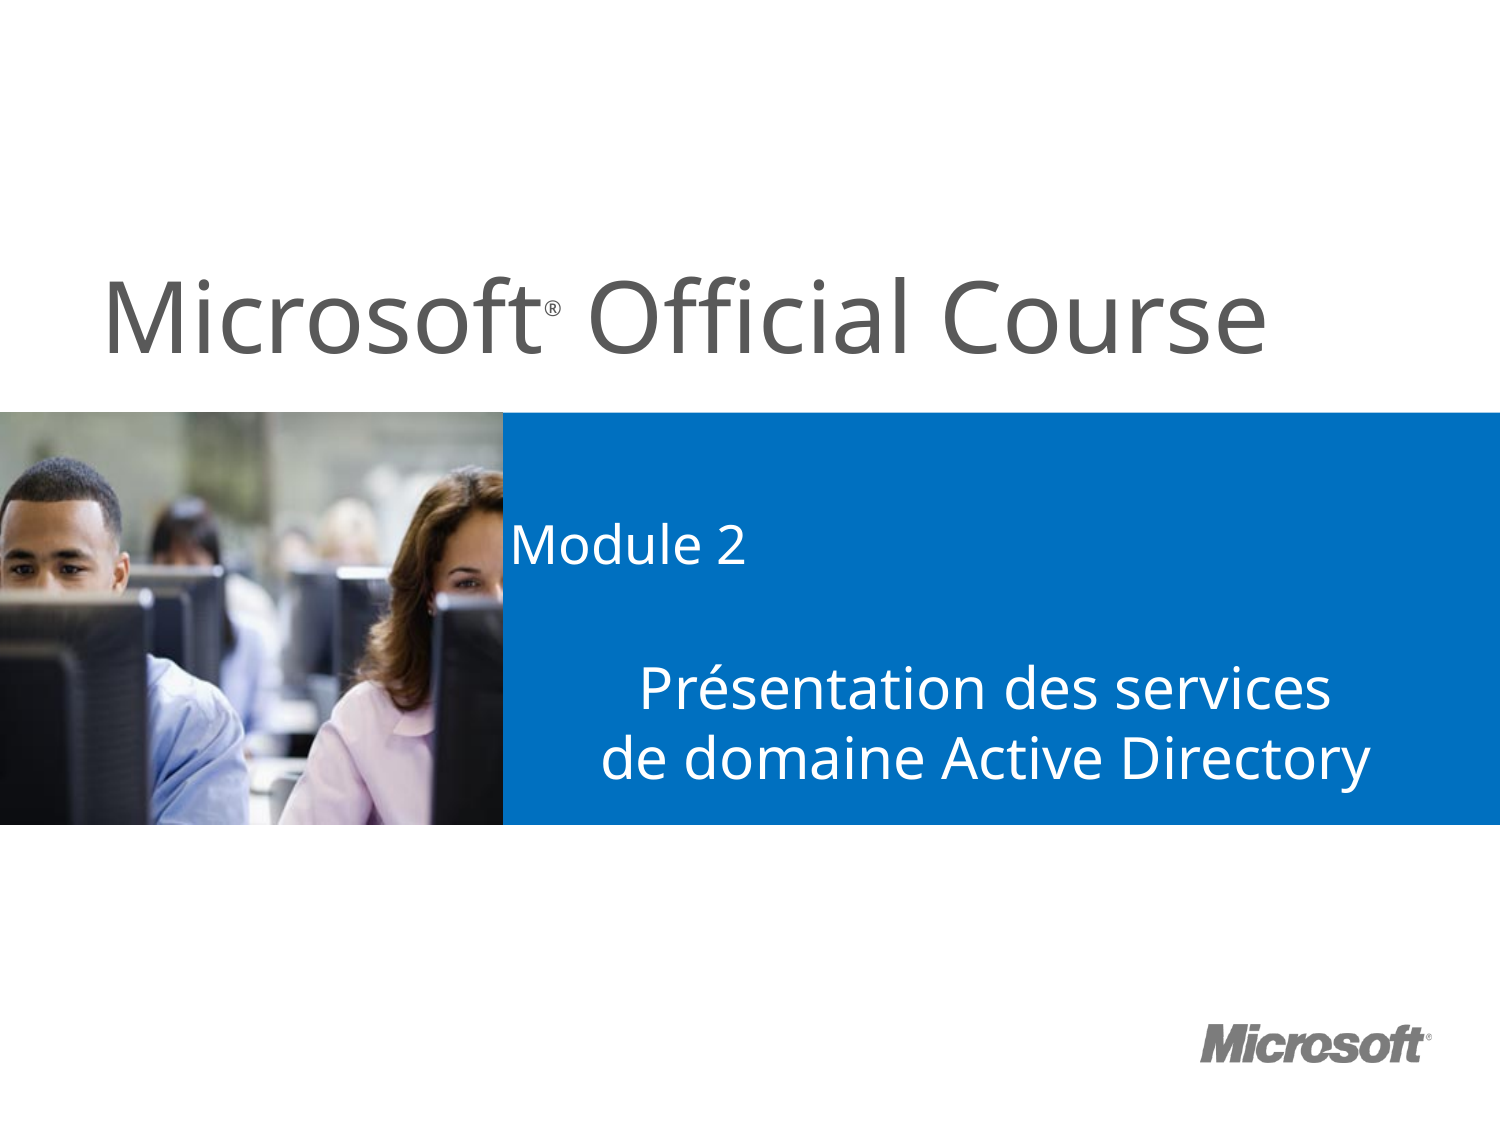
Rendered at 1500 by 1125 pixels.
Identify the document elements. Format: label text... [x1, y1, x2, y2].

picture [0, 412, 503, 825]
subtitle Présentation des services de domaine Active Directory [511, 643, 1460, 826]
title Module 2 [509, 519, 1451, 576]
